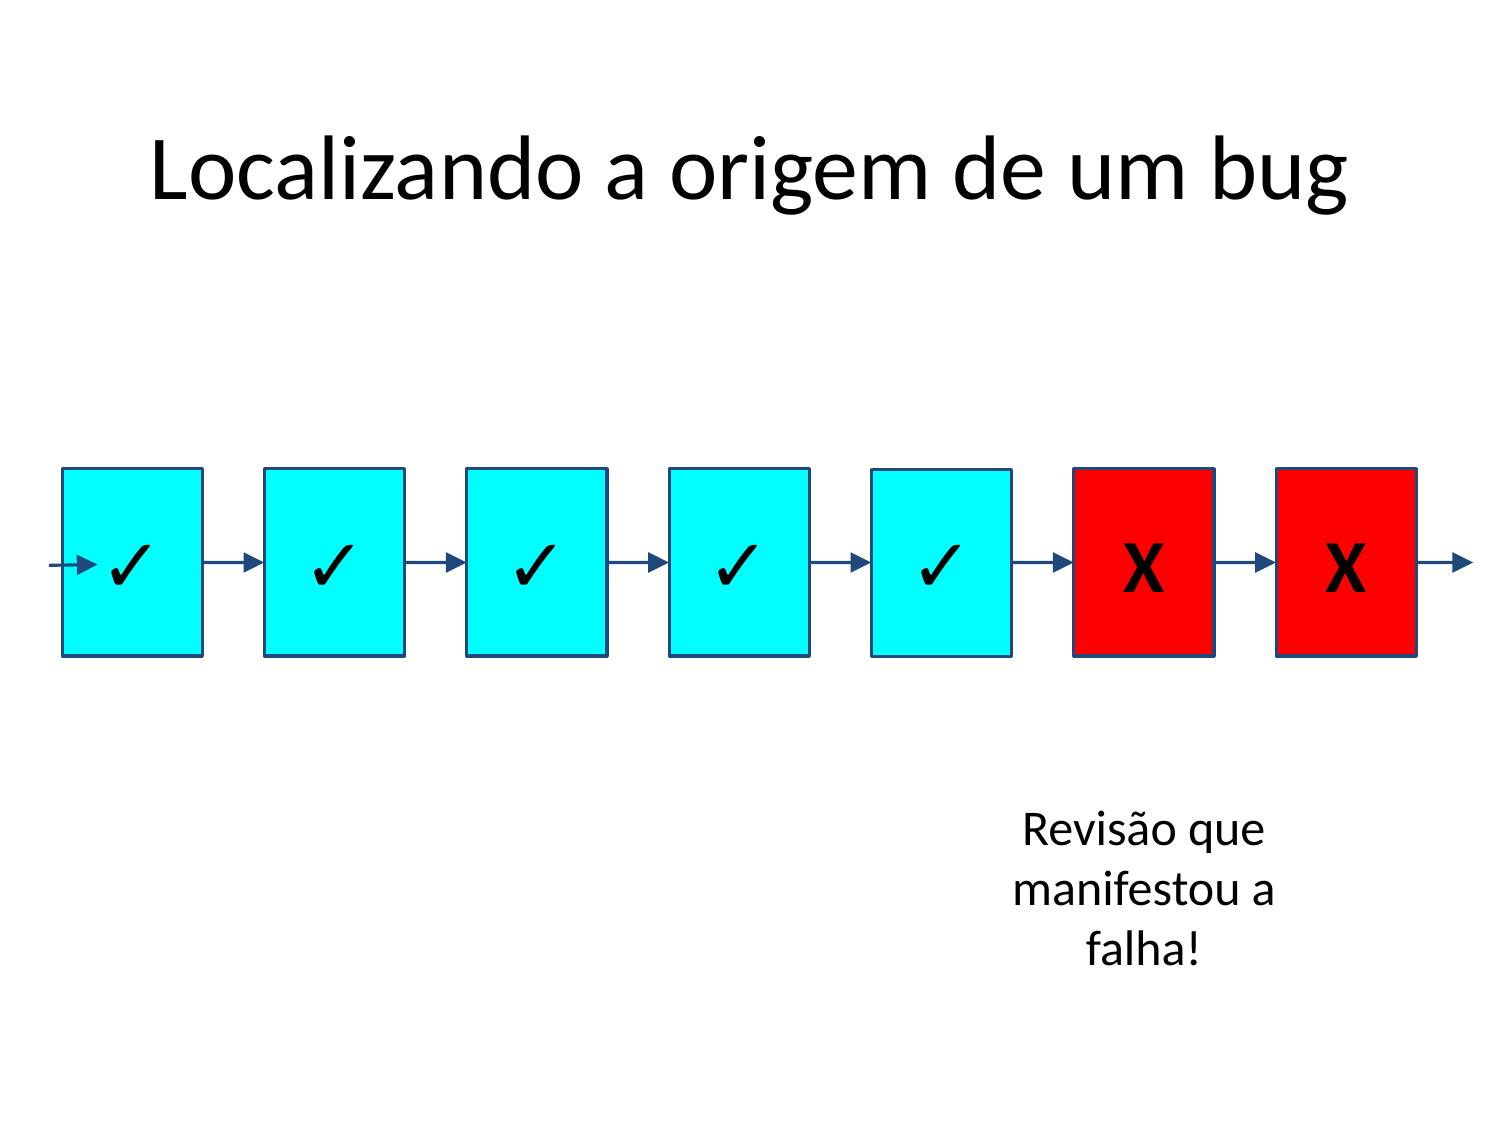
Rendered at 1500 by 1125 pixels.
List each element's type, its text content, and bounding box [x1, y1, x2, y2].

text_box [404, 552, 467, 573]
text_box ✓ [62, 468, 203, 657]
text_box [1214, 552, 1276, 573]
text_box [202, 552, 265, 573]
text_box [607, 552, 669, 573]
text_box [809, 552, 871, 573]
text_box X [1073, 468, 1214, 657]
text_box [1012, 552, 1073, 573]
text_box Localizando a origem de um bug [74, 45, 1425, 233]
text_box [1133, 786, 1155, 911]
text_box ✓ [871, 469, 1012, 657]
text_box ✓ [264, 468, 405, 657]
text_box ✓ [669, 468, 810, 657]
text_box Revisão que manifestou a falha! [954, 780, 1334, 1045]
text_box [48, 554, 98, 576]
text_box [1416, 552, 1474, 573]
text_box ✓ [466, 468, 608, 657]
text_box X [1276, 468, 1417, 657]
